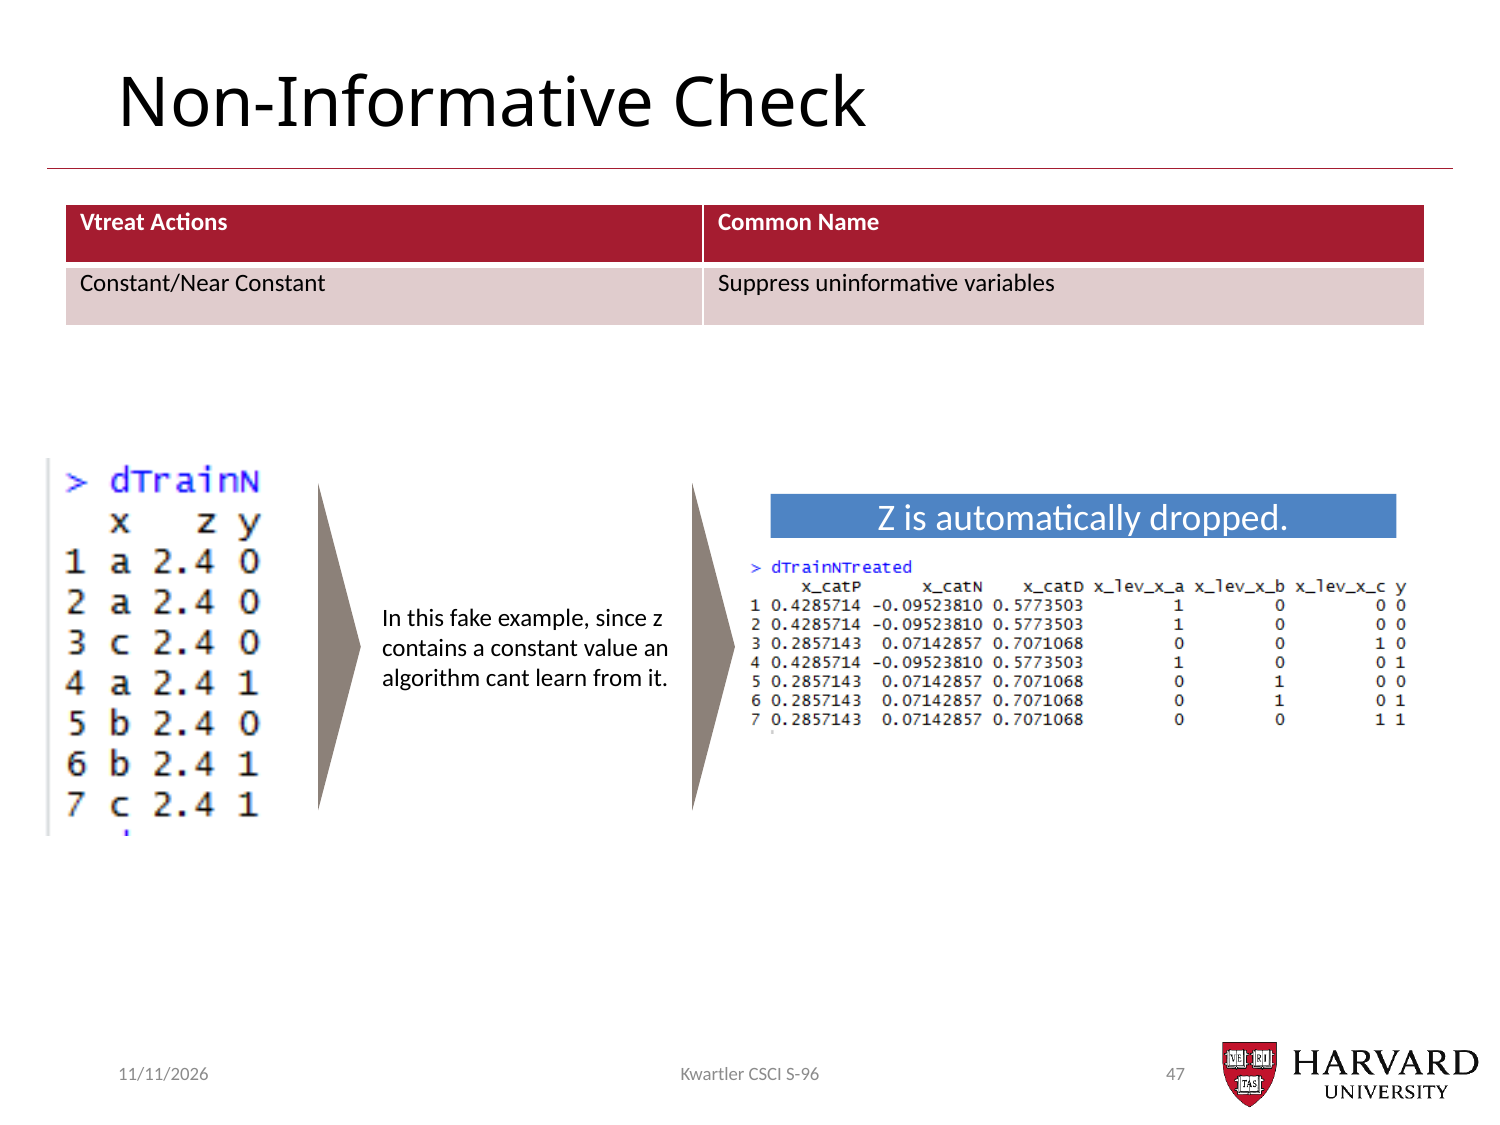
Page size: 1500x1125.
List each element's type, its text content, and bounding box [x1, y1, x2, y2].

footer Kwartler CSCI S-96 [496, 1042, 1004, 1103]
table_cell Constant/Near Constant [66, 268, 702, 325]
text_box Z is automatically dropped. [770, 493, 1397, 539]
table_cell Suppress uninformative variables [704, 268, 1424, 325]
picture [45, 458, 272, 836]
text_box In this fake example, since z contains a constant value an algorithm cant learn from it. [367, 593, 691, 699]
text_box [317, 482, 362, 811]
table_header Common Name [704, 205, 1424, 262]
slide_number 47 [1059, 1042, 1200, 1103]
table_header Vtreat Actions [66, 205, 702, 262]
picture [1200, 1024, 1500, 1125]
title Non-Informative Check [103, 59, 1397, 157]
text_box [691, 482, 737, 811]
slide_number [103, 1042, 441, 1103]
picture [745, 559, 1415, 734]
